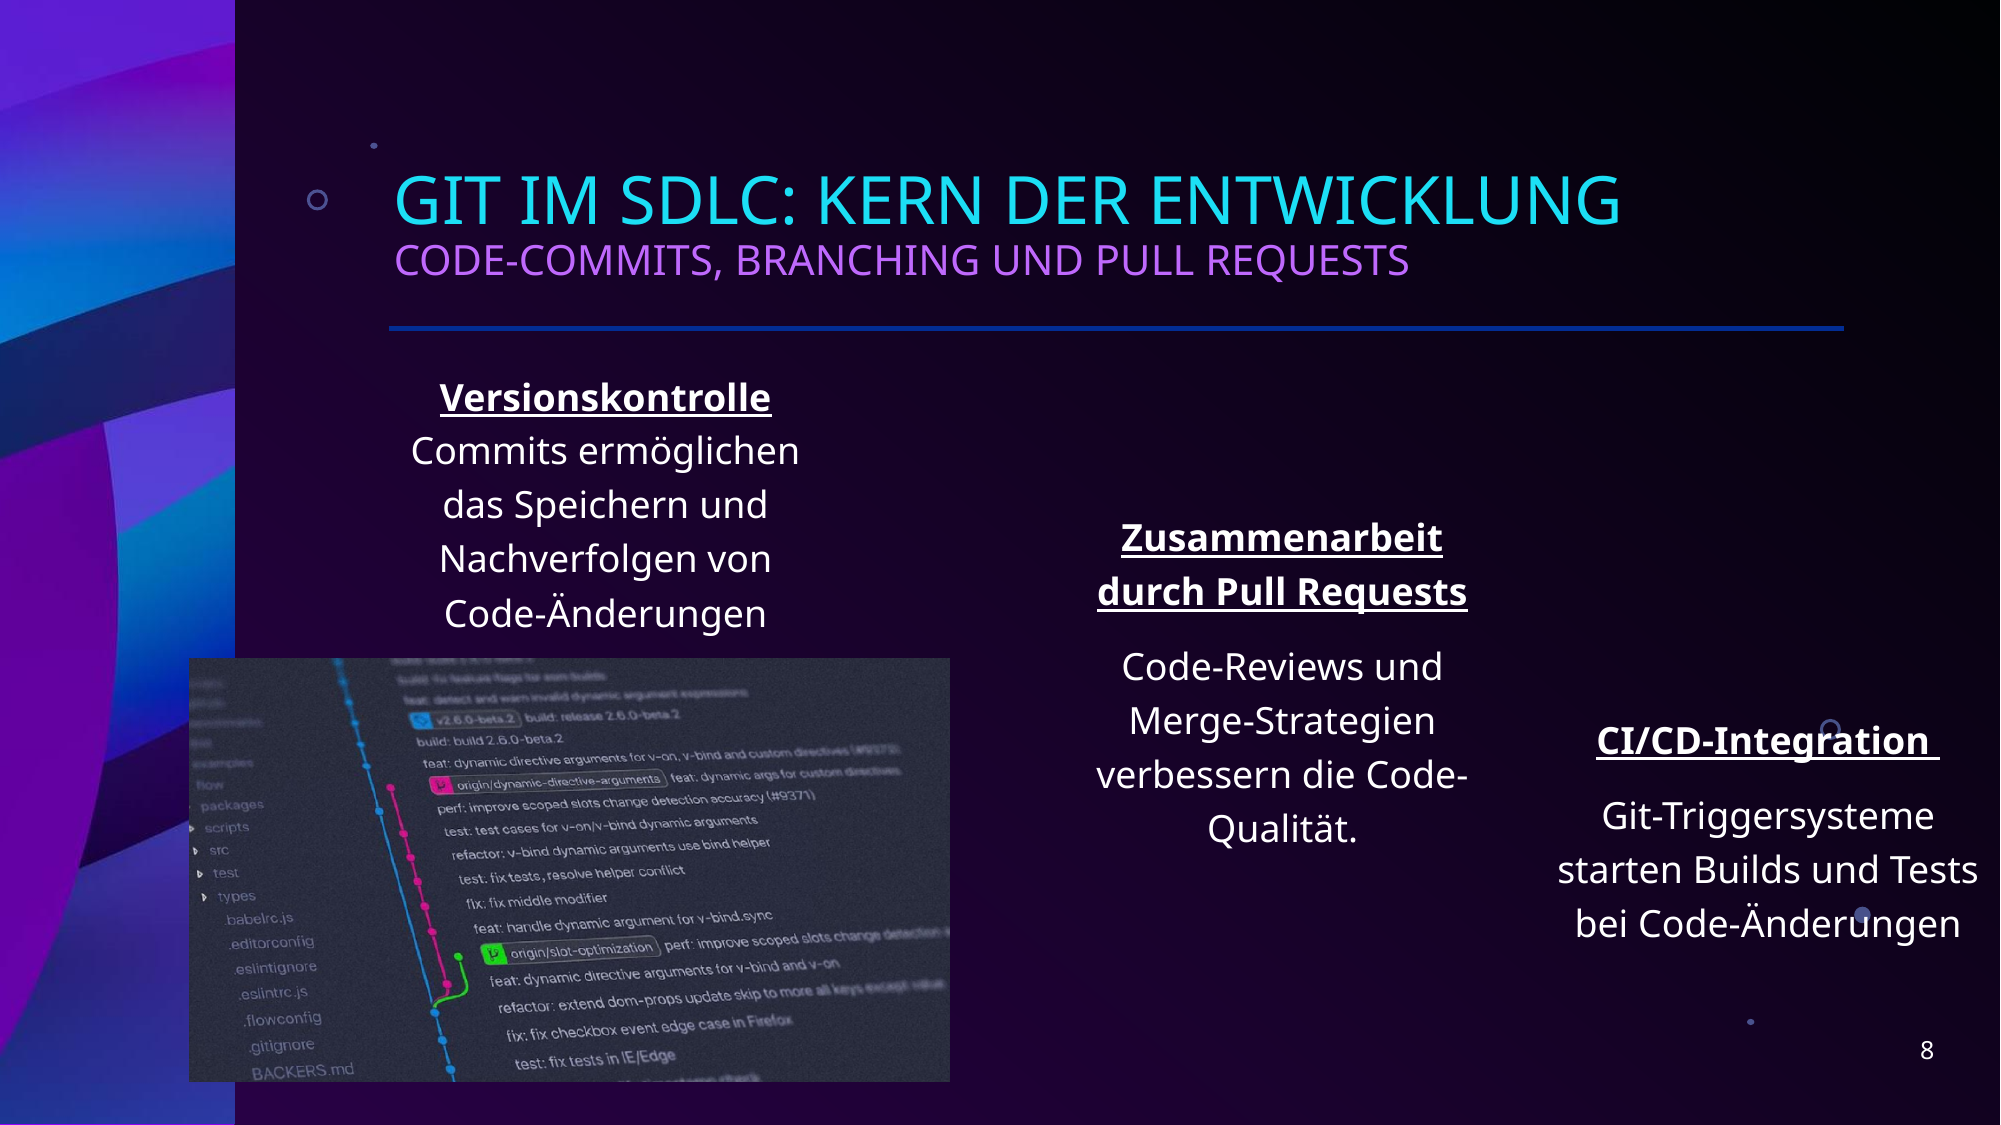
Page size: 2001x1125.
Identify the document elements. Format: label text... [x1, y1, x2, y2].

list Versionskontrolle Commits ermöglichen das Speichern und Nachverfolgen von Code-Änderungen [374, 357, 838, 623]
text_box CI/CD-Integration Git-Triggersysteme starten Builds und Tests bei Code-Änderungen [1536, 700, 2000, 966]
title Git im sdlc: Kern der Entwicklung Code-Commits, Branching und Pull Requests [393, 26, 1845, 292]
text_box Zusammenarbeit durch Pull Requests Code-Reviews und Merge-Strategien verbessern die Code-Qualität. [1050, 497, 1515, 870]
slide_number 8 [1499, 1021, 1950, 1082]
picture [0, 0, 950, 1124]
